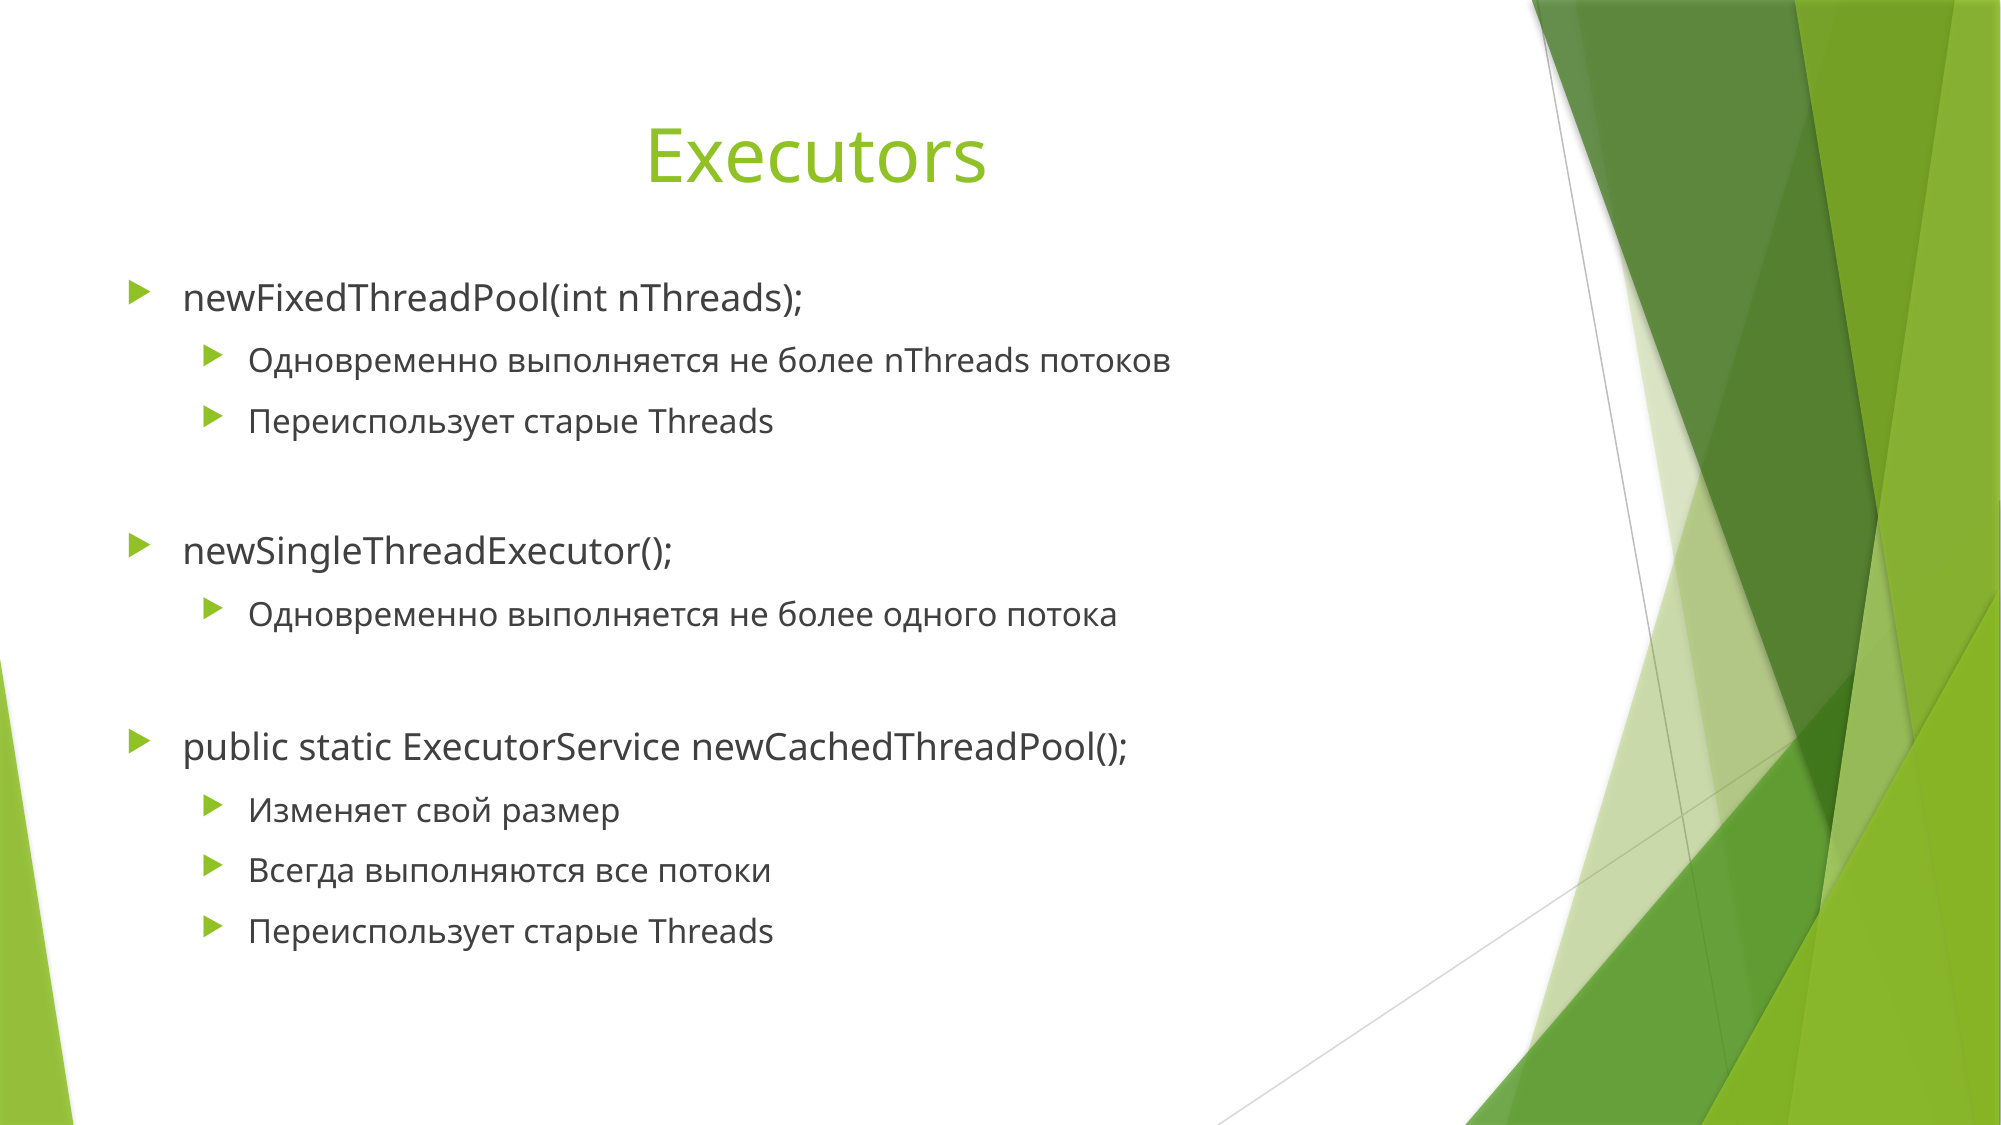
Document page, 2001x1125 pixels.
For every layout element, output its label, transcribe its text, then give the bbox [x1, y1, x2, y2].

list newFixedThreadPool(int nThreads); Одновременно выполняется не более nThreads потоков Переиспользует старые Threads newSingleThreadExecutor(); Одновременно выполняется не более одного потока public static ExecutorService newCachedThreadPool(); Изменяет свой размер Всегда выполняются все потоки Переиспользует старые Threads [111, 266, 1522, 1028]
title Executors [111, 99, 1522, 220]
